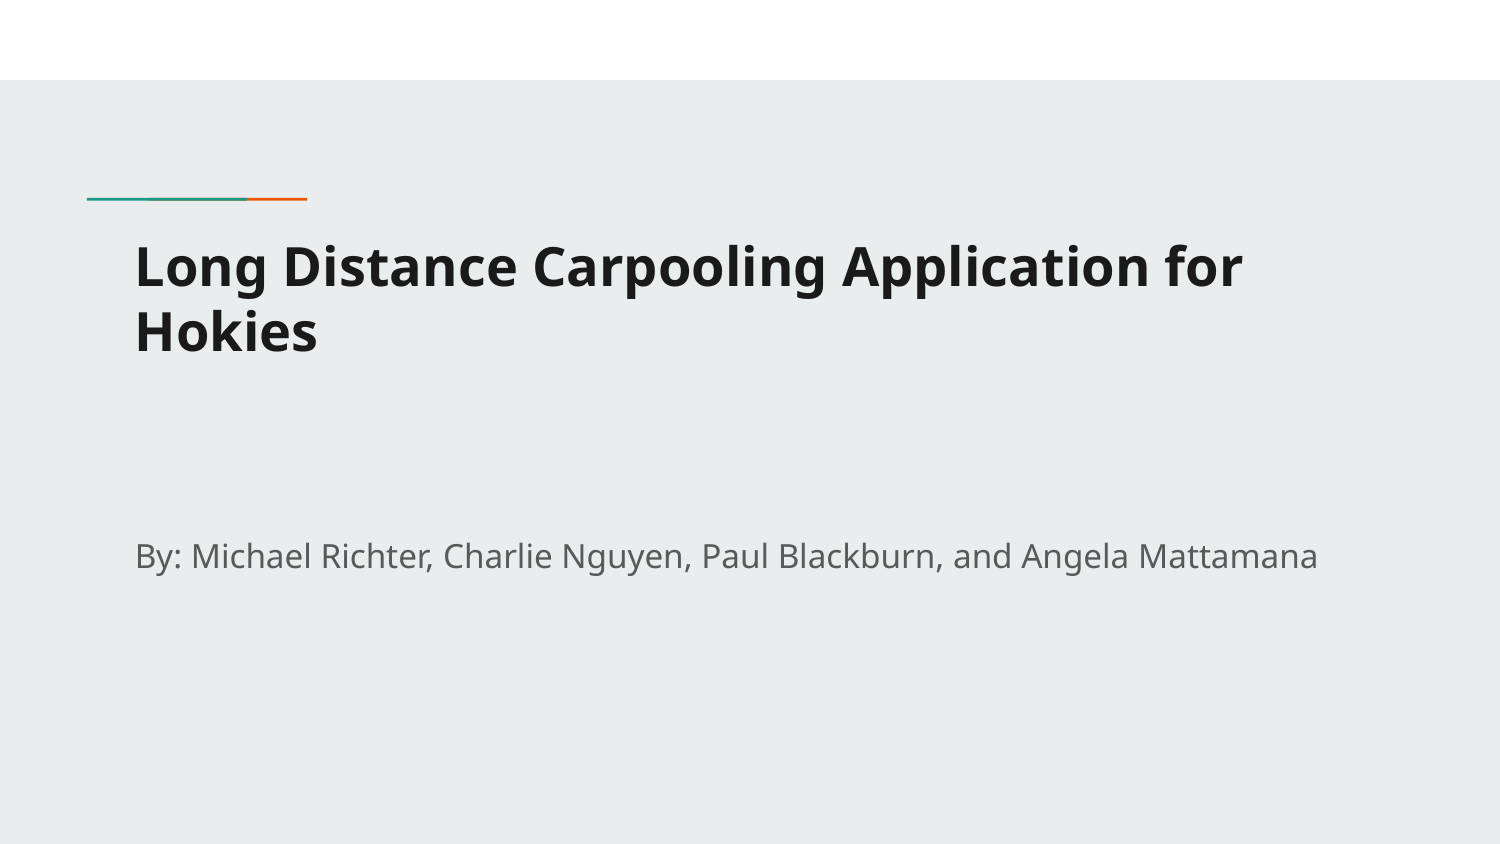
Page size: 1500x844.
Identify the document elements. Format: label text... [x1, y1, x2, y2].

subtitle By: Michael Richter, Charlie Nguyen, Paul Blackburn, and Angela Mattamana [119, 520, 1381, 610]
title Long Distance Carpooling Application for Hokies [119, 216, 1381, 490]
